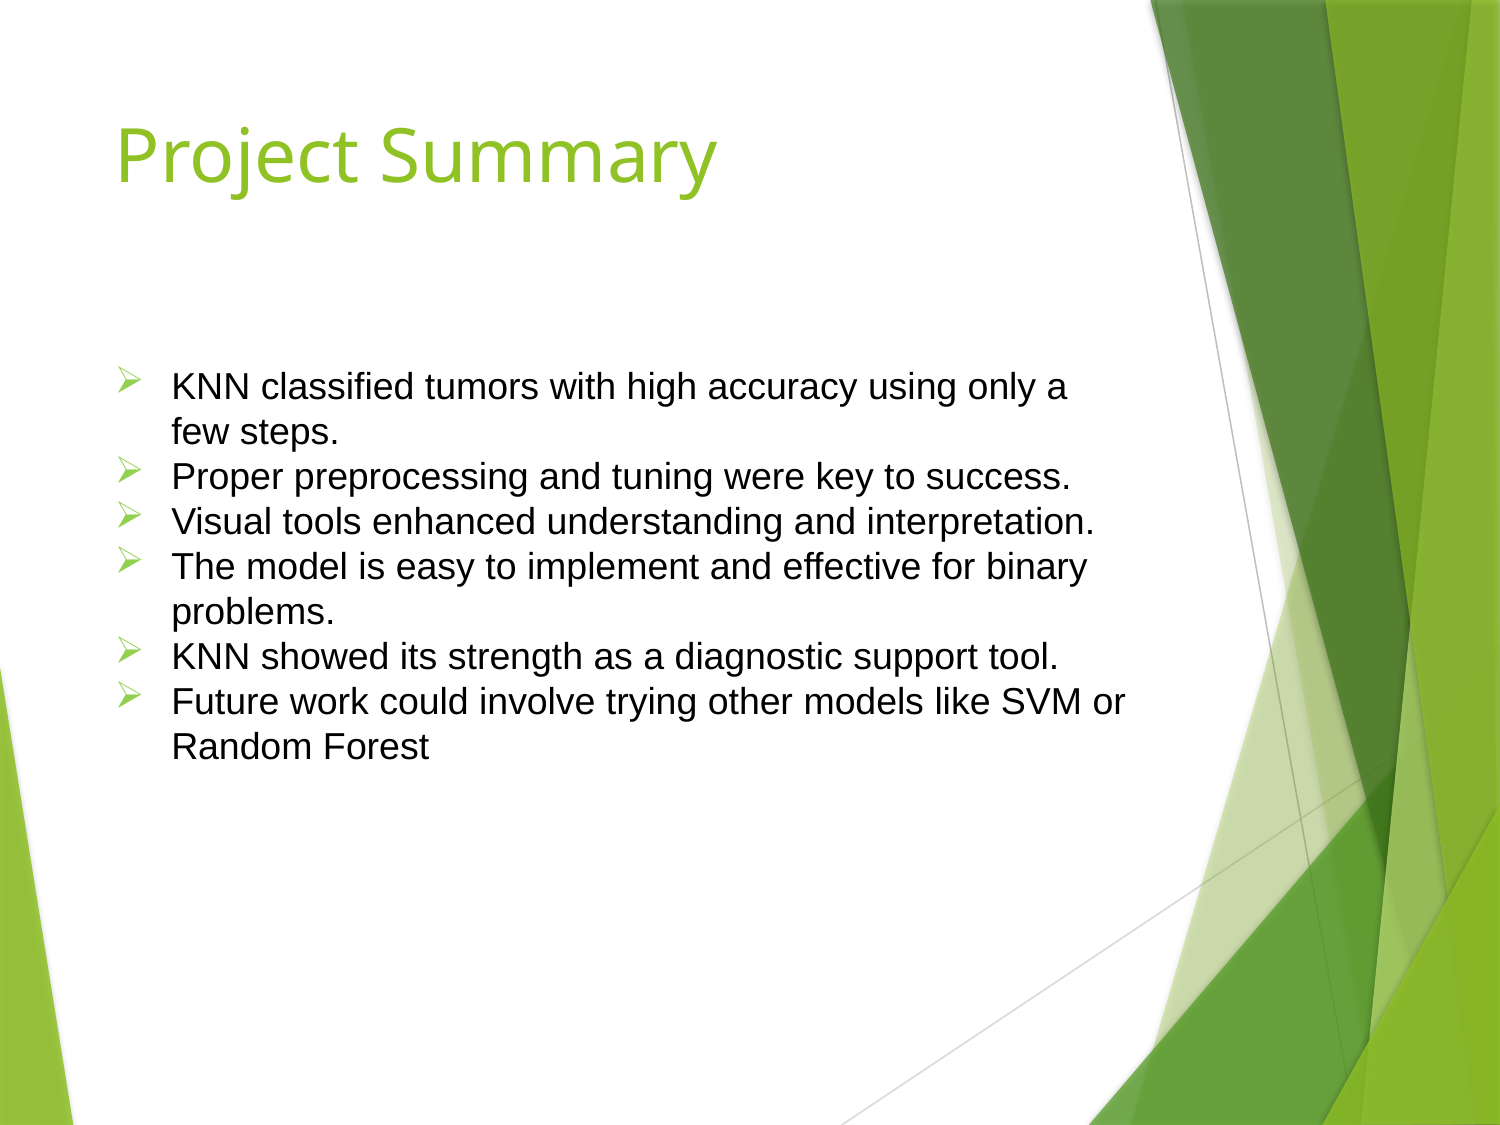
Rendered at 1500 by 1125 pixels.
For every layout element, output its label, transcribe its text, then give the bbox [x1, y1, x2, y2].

list KNN classified tumors with high accuracy using only a few steps. Proper preprocessing and tuning were key to success. Visual tools enhanced understanding and interpretation. The model is easy to implement and effective for binary problems. KNN showed its strength as a diagnostic support tool. Future work could involve trying other models like SVM or Random Forest [99, 354, 1142, 992]
title Project Summary [99, 99, 1142, 317]
